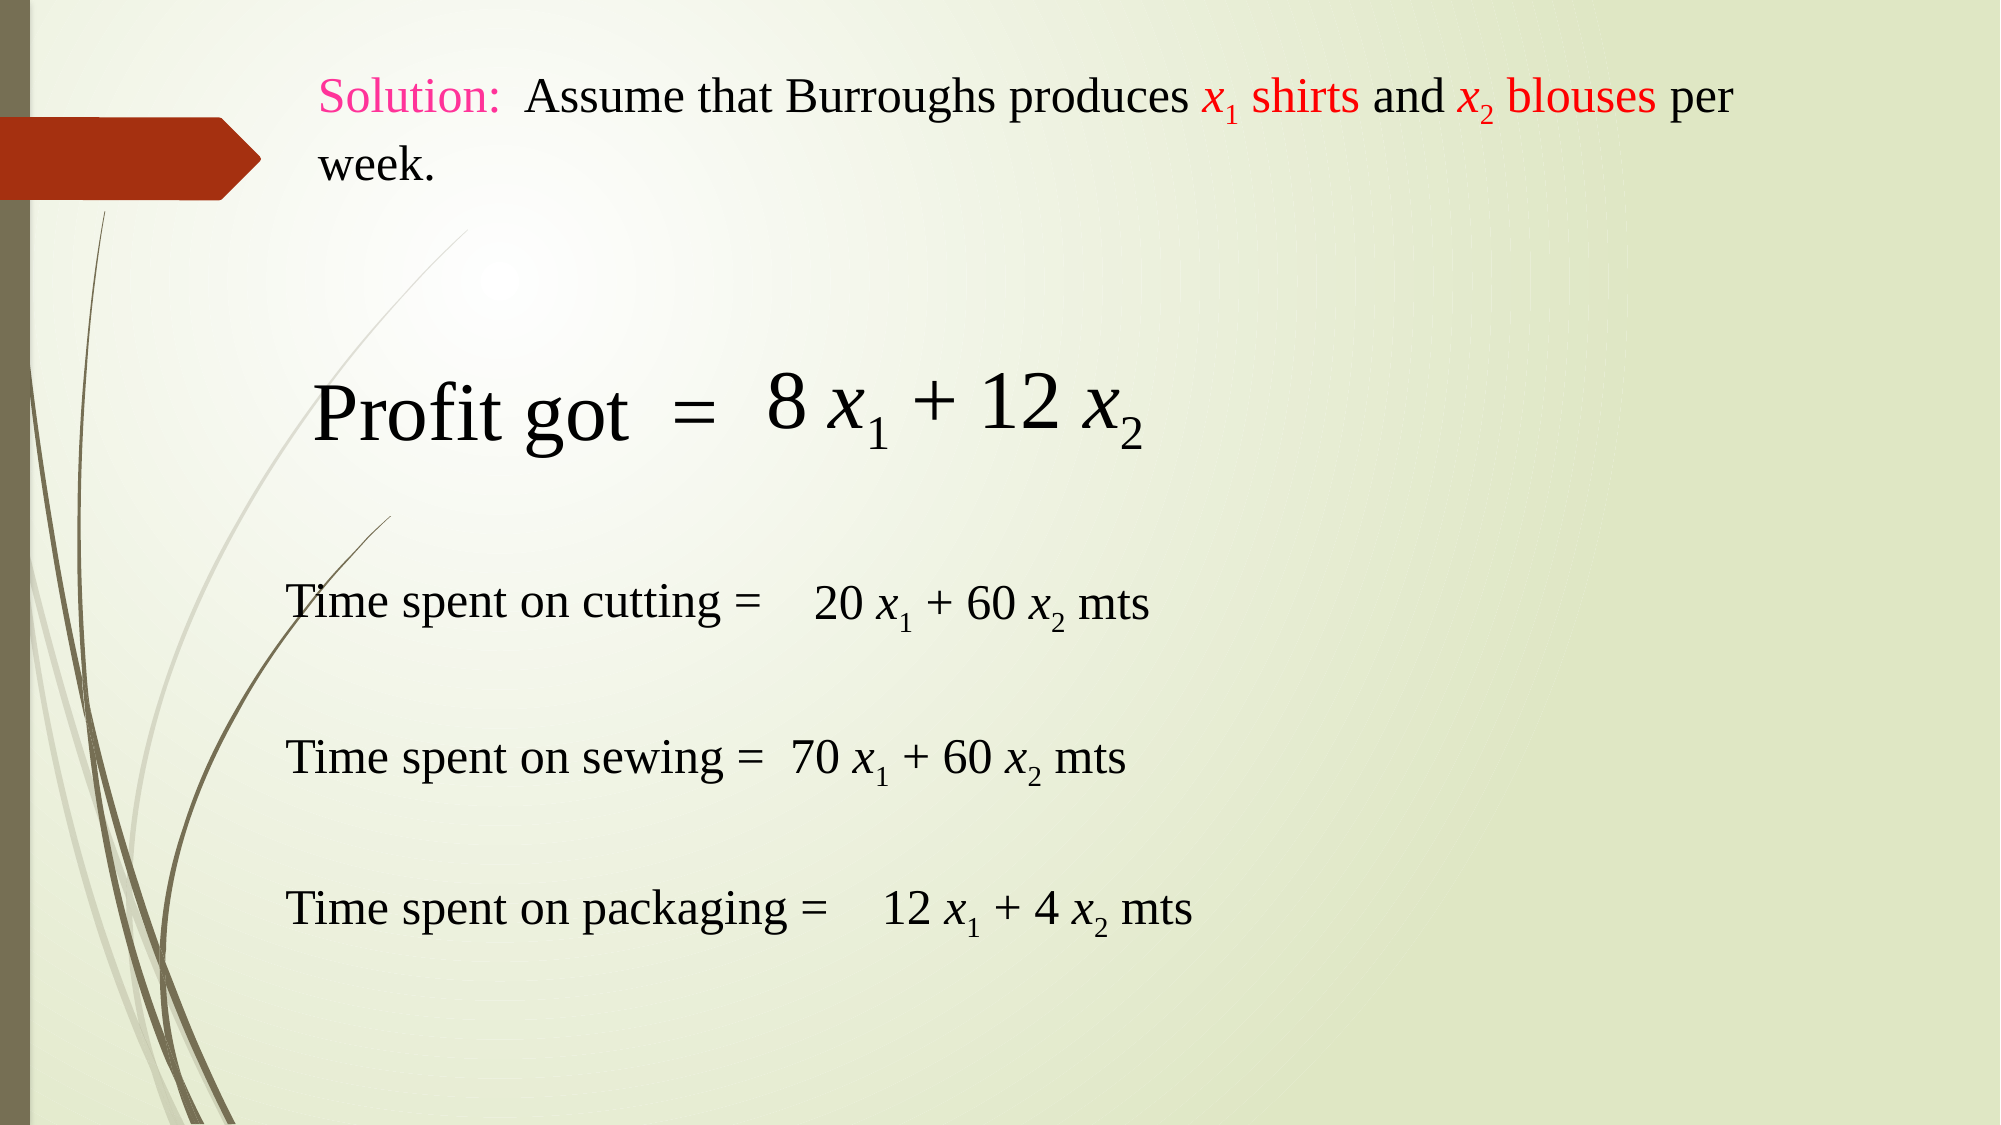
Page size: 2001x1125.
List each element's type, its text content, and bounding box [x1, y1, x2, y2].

text_box 12 x1 + 4 x2 mts [846, 834, 1443, 951]
text_box Profit got = [298, 350, 1055, 465]
text_box Time spent on sewing = [249, 683, 1130, 799]
text_box 20 x1 + 60 x2 mts [799, 562, 1420, 646]
text_box Time spent on cutting = [249, 527, 1130, 642]
text_box Time spent on packaging = [249, 834, 846, 949]
text_box 8 x1 + 12 x2 [751, 337, 1355, 467]
text_box Solution: Assume that Burroughs produces x1 shirts and x2 blouses per week. [303, 54, 1750, 198]
text_box 70 x1 + 60 x2 mts [775, 716, 1461, 800]
